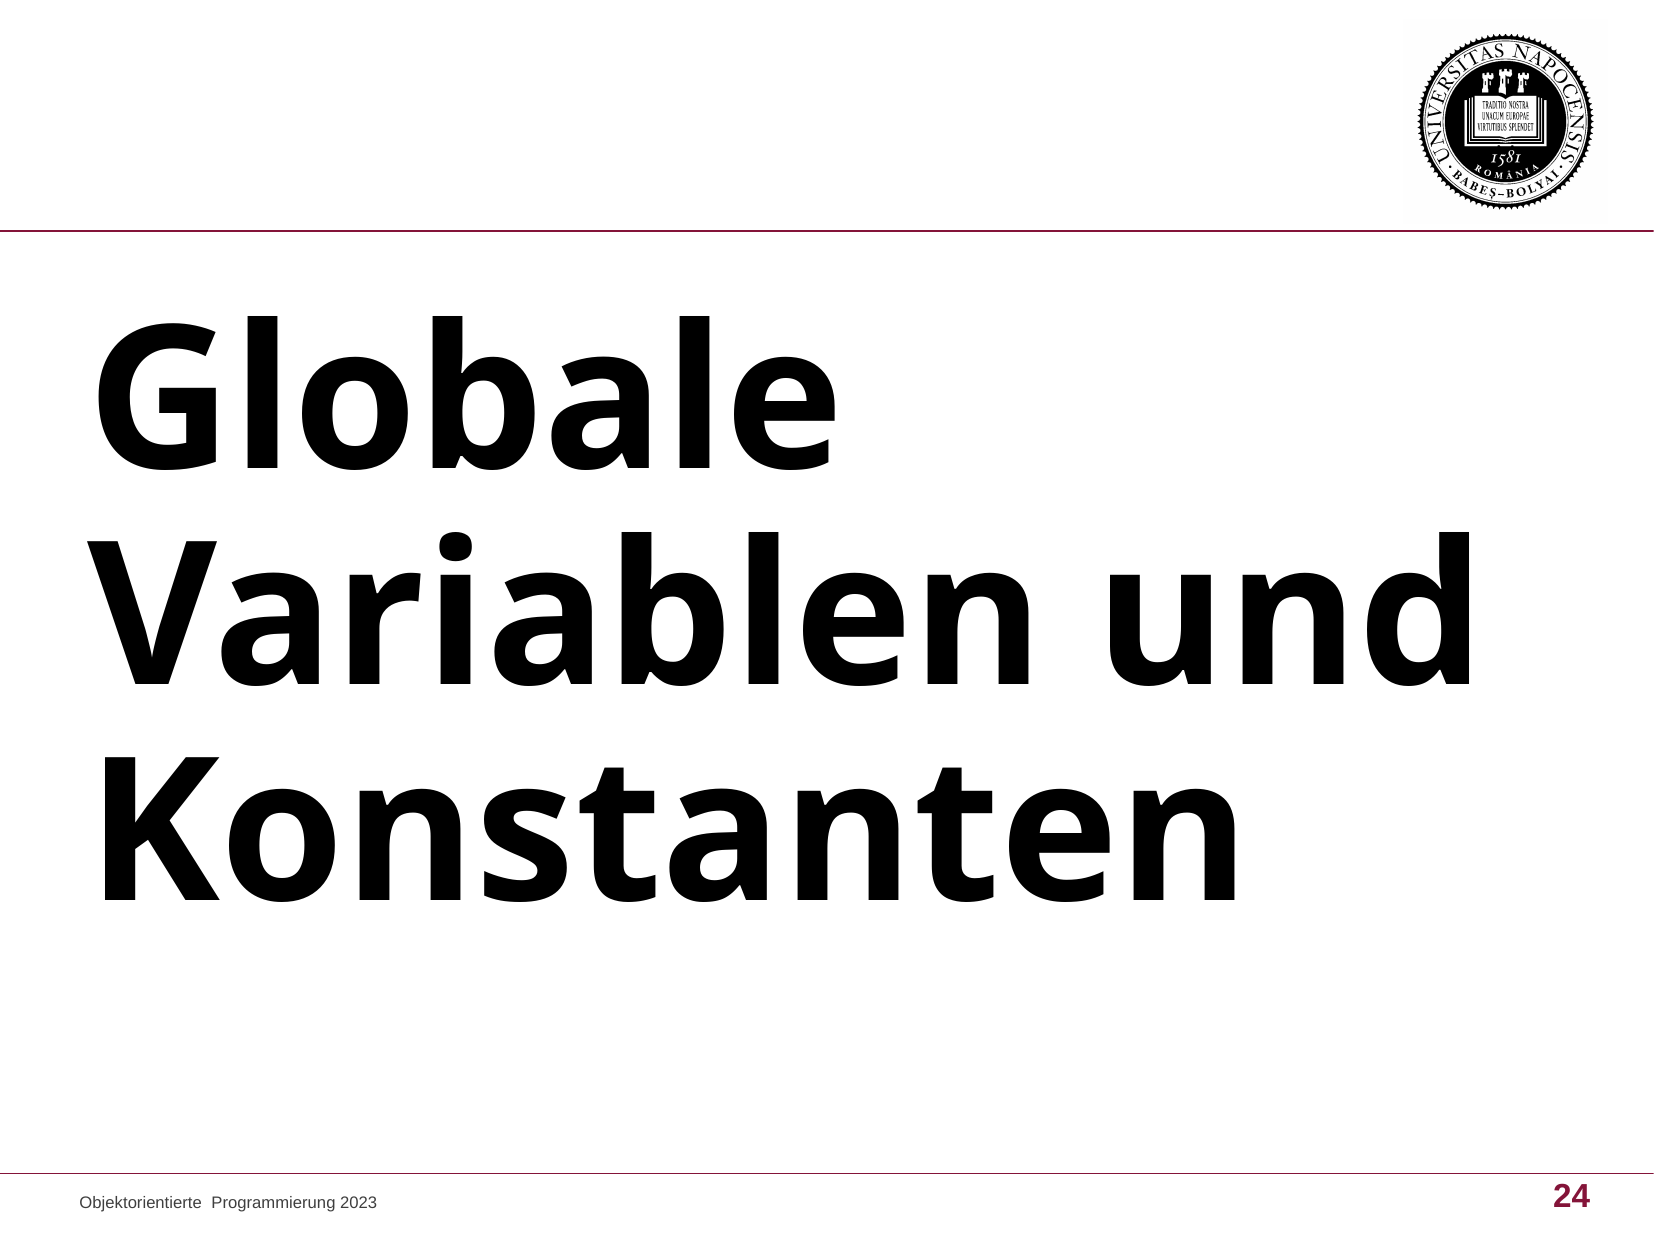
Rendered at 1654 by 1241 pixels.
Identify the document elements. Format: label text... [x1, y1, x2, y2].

picture [1403, 19, 1608, 224]
title Globale Variablen und Konstanten [72, 516, 1561, 724]
footer Objektorientierte Programmierung 2023 [63, 1189, 1308, 1214]
slide_number 24 [1511, 1175, 1591, 1214]
